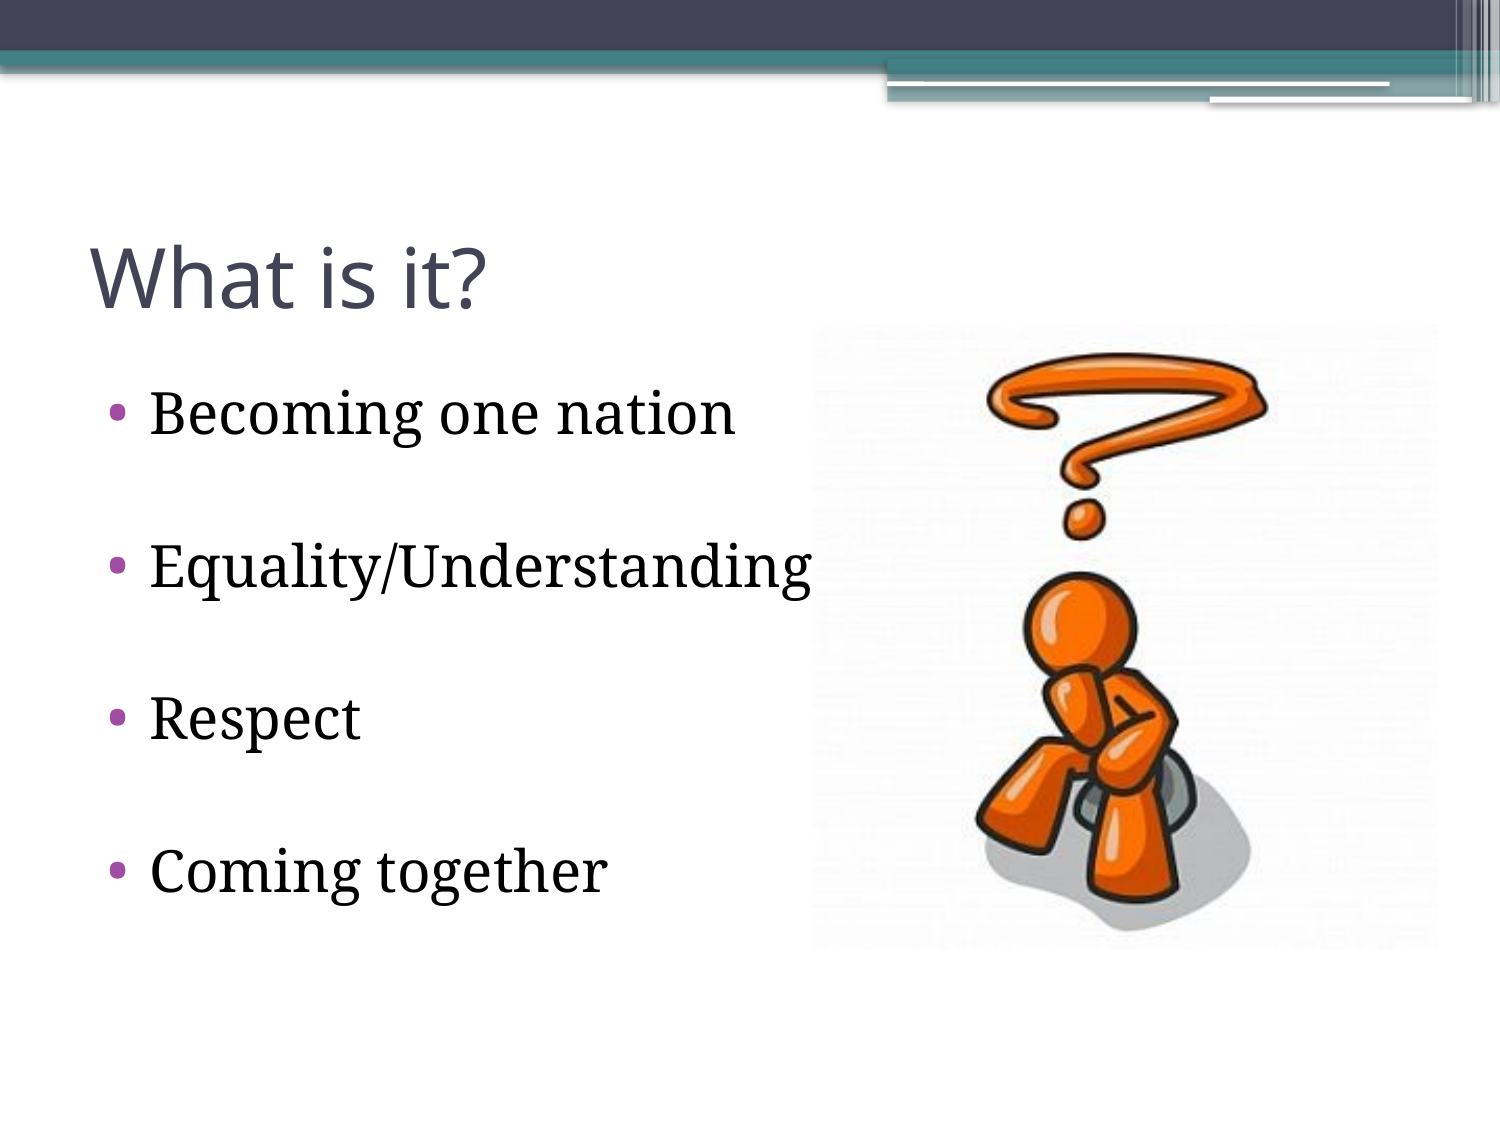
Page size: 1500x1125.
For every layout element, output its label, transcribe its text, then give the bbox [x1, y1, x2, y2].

title What is it? [75, 187, 1425, 363]
picture [812, 324, 1438, 951]
list Becoming one nation Equality/Understanding Respect Coming together [75, 368, 1425, 1079]
